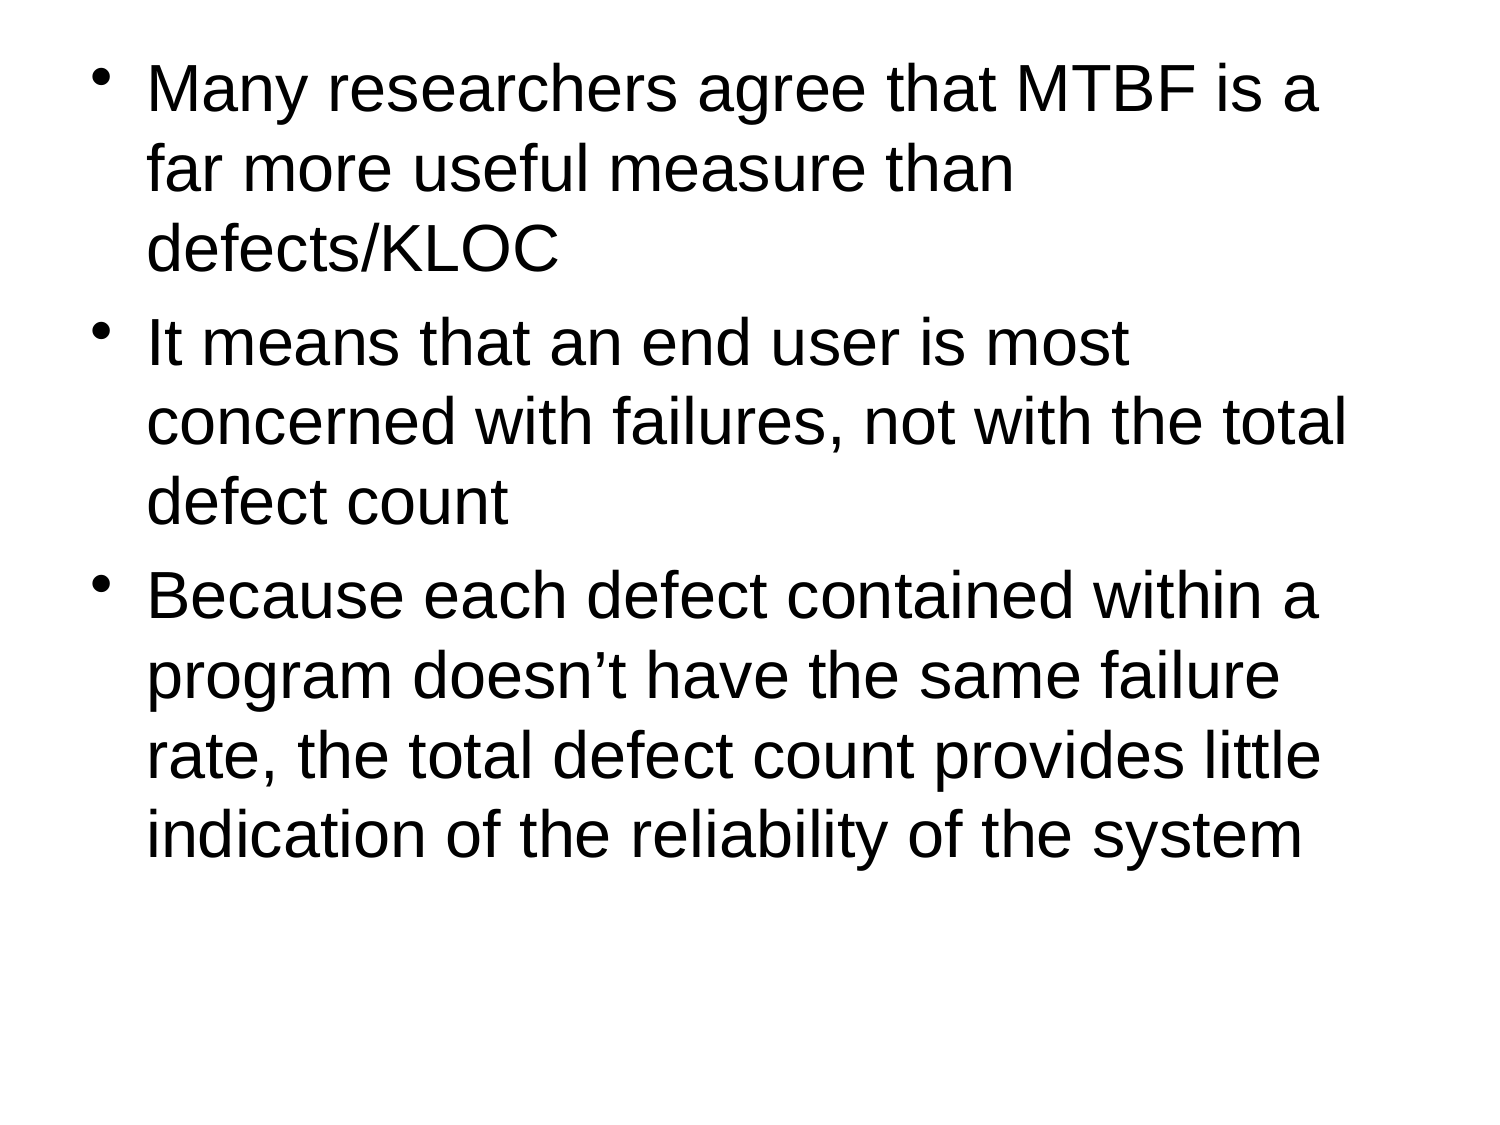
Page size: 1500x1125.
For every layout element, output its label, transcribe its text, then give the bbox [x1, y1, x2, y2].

list Many researchers agree that MTBF is a far more useful measure than defects/KLOC It means that an end user is most concerned with failures, not with the total defect count Because each defect contained within a program doesn’t have the same failure rate, the total defect count provides little indication of the reliability of the system [74, 37, 1426, 1006]
